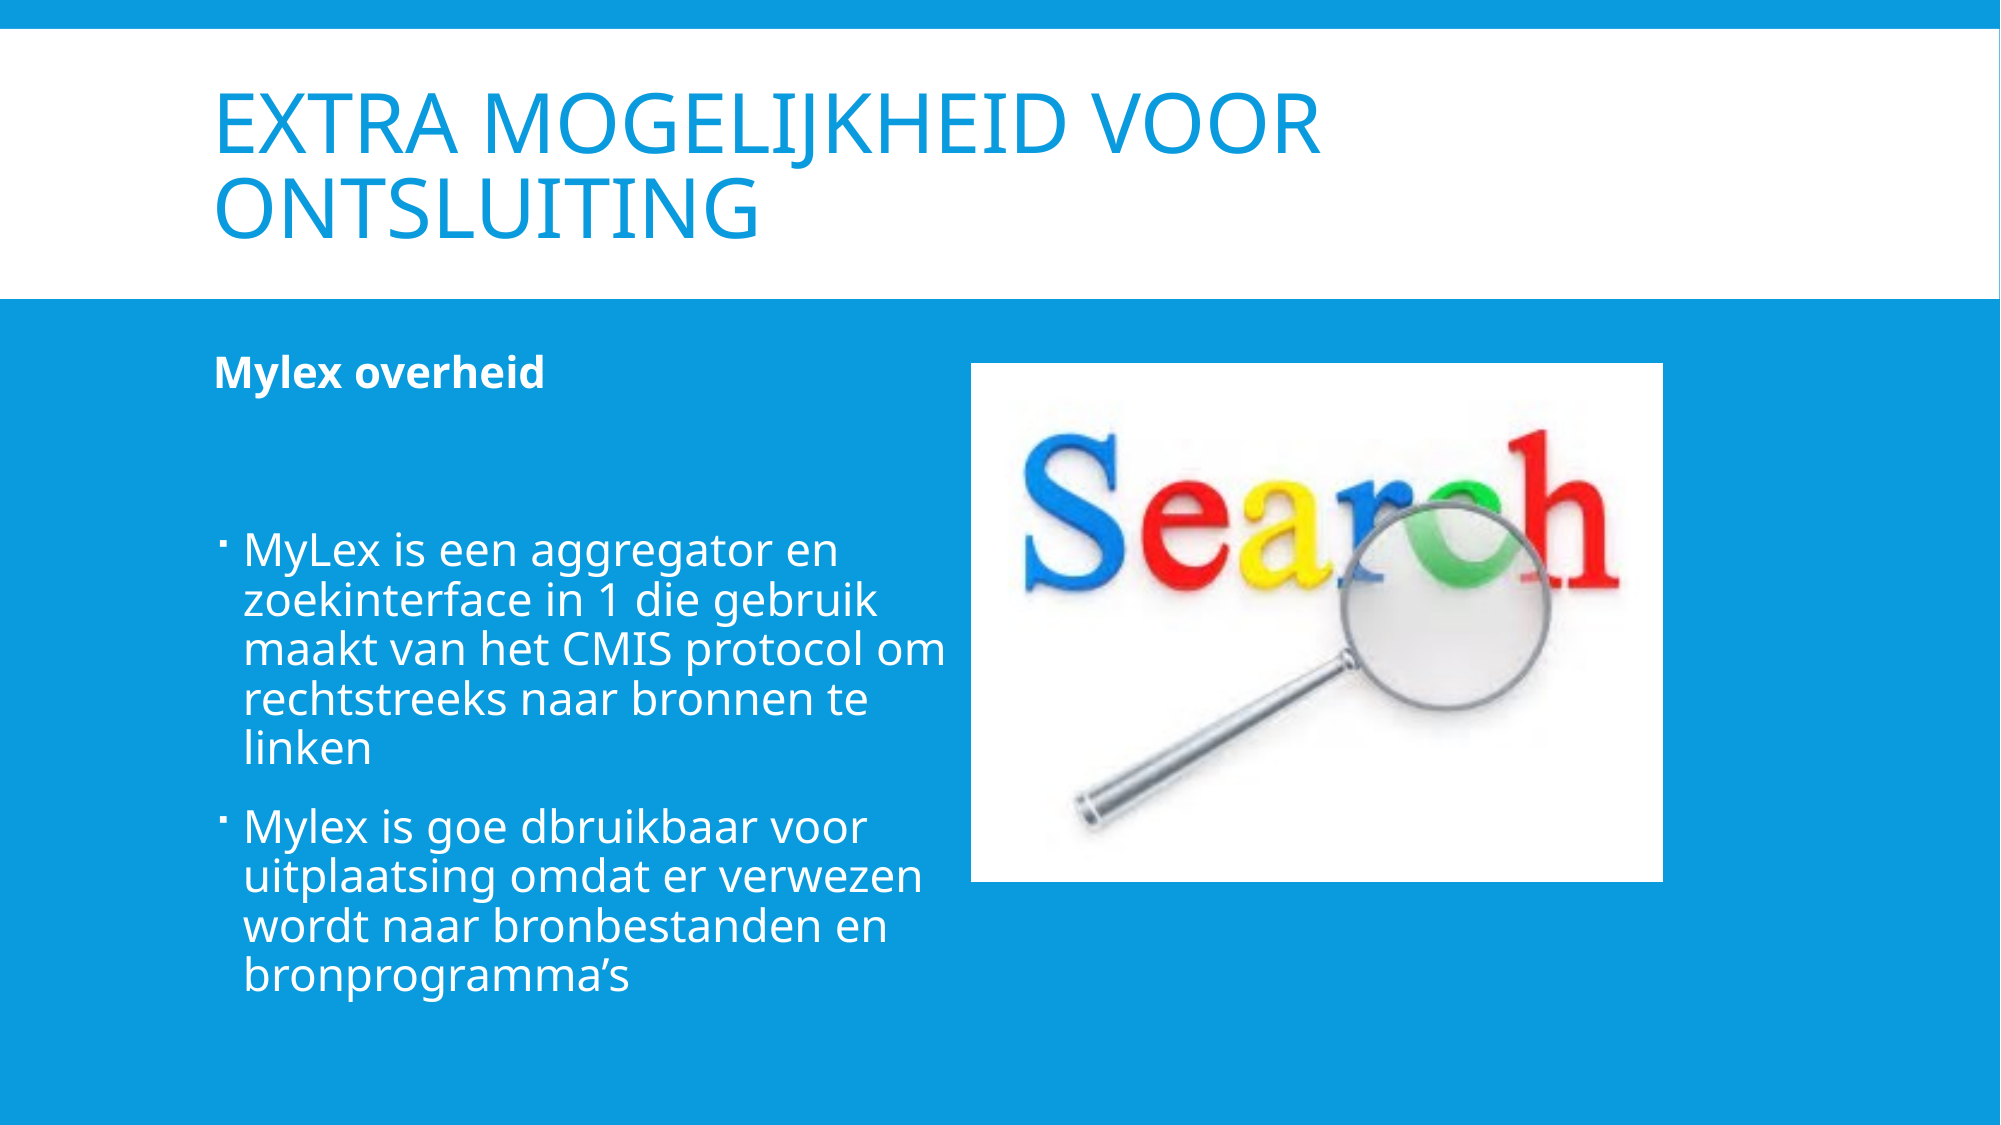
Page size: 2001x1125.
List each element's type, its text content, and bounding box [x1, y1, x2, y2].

list MyLex is een aggregator en zoekinterface in 1 die gebruik maakt van het CMIS protocol om rechtstreeks naar bronnen te linken Mylex is goe dbruikbaar voor uitplaatsing omdat er verwezen wordt naar bronbestanden en bronprogramma’s [198, 435, 978, 1021]
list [971, 363, 1663, 883]
title Extra mogelijkheid voor ontsluiting [197, 46, 1803, 295]
list Mylex overheid [198, 313, 978, 435]
